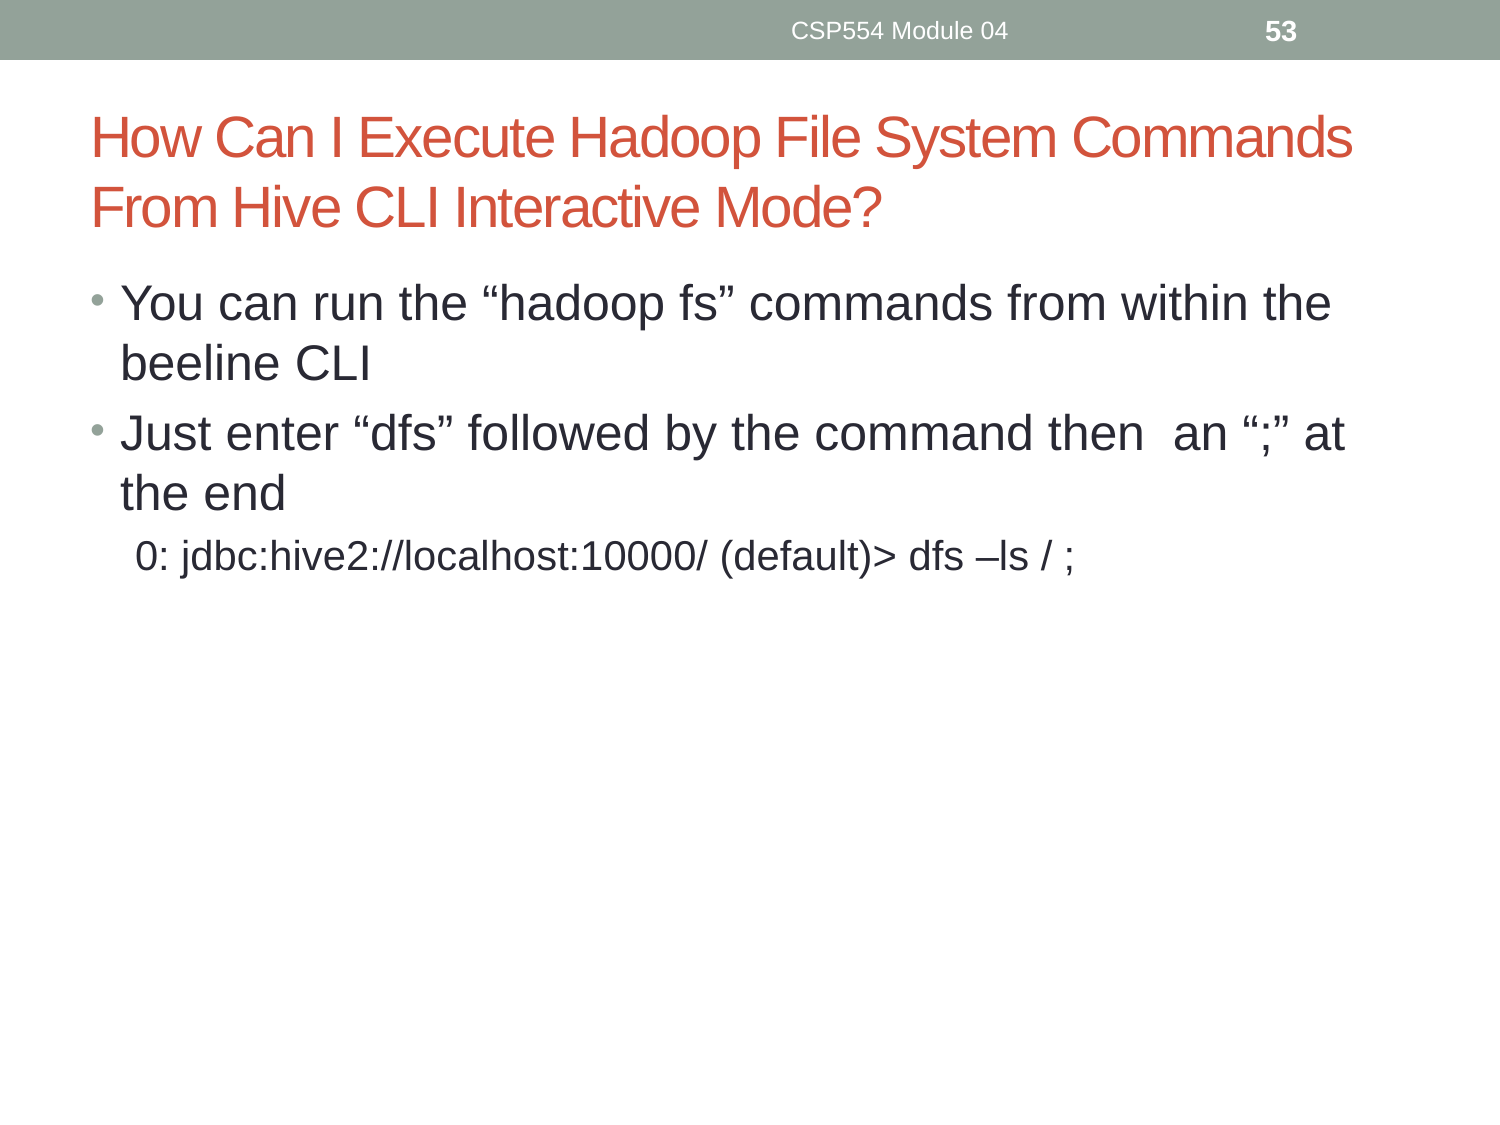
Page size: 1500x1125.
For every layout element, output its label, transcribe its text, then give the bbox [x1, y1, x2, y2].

list You can run the “hadoop fs” commands from within the beeline CLI Just enter “dfs” followed by the command then an “;” at the end 0: jdbc:hive2://localhost:10000/ (default)> dfs –ls / ; [75, 262, 1425, 1063]
title How Can I Execute Hadoop File System Commands From Hive CLI Interactive Mode? [75, 87, 1425, 250]
slide_number 53 [1250, 3, 1425, 57]
footer CSP554 Module 04 [562, 3, 1238, 57]
